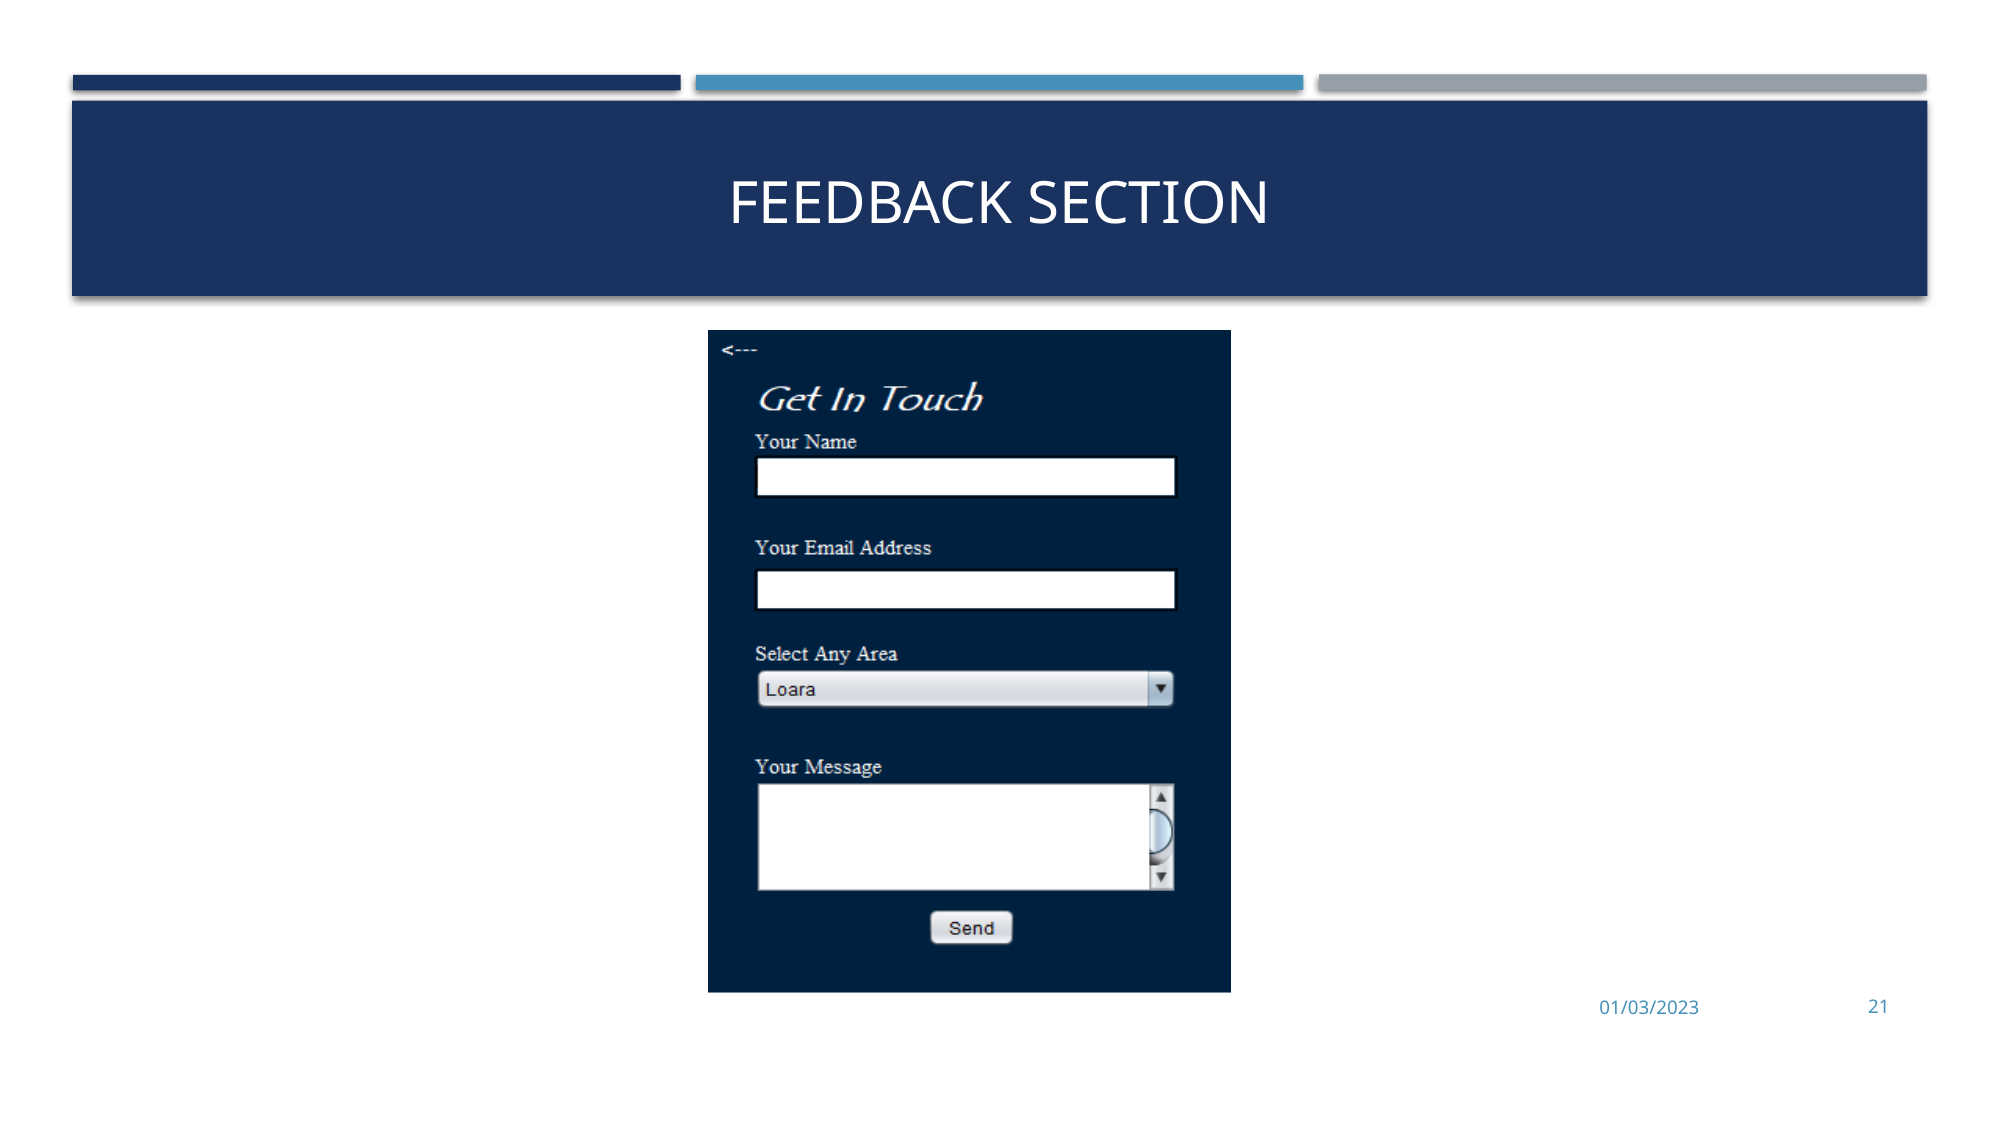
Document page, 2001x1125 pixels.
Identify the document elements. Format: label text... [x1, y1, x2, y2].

slide_number 21 [1732, 977, 1905, 1037]
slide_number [1247, 977, 1715, 1037]
picture [707, 330, 1231, 997]
title Feedback Section [95, 76, 1905, 243]
